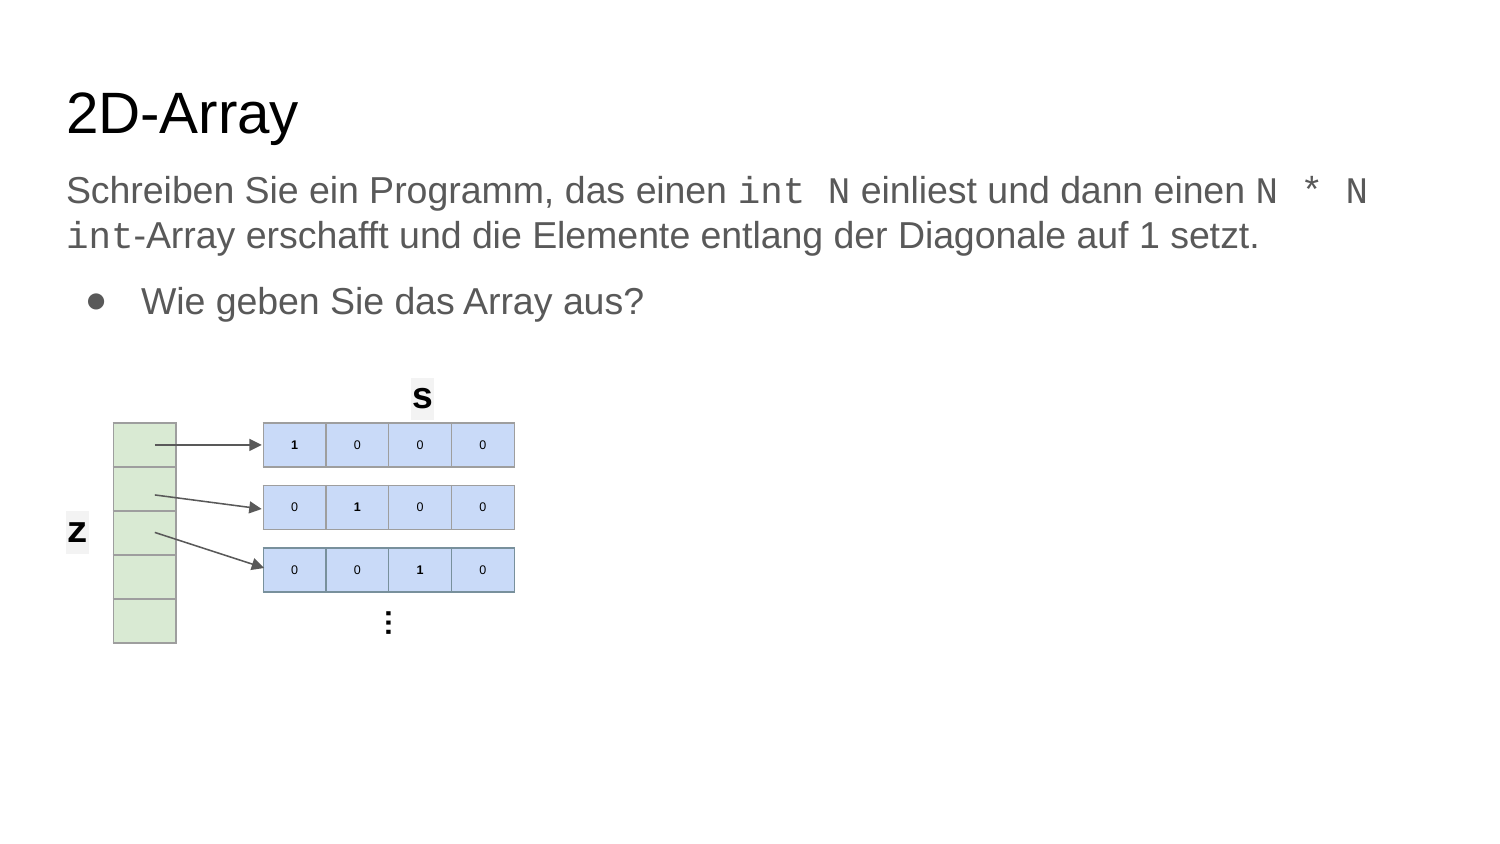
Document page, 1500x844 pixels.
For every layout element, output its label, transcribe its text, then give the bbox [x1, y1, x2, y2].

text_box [154, 532, 265, 569]
table_header 0 [327, 549, 388, 591]
text_box s [396, 357, 449, 422]
table_header [114, 424, 175, 466]
table_header 1 [264, 424, 325, 466]
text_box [154, 494, 262, 510]
table_header 0 [452, 424, 514, 466]
table_cell [114, 556, 175, 598]
table_header 1 [327, 486, 388, 529]
list Schreiben Sie ein Programm, das einen int N einliest und dann einen N * N int-Array erschafft und die Elemente entlang der Diagonale auf 1 setzt. Wie geben Sie das Array aus? [51, 151, 1449, 357]
table_header 0 [389, 486, 451, 529]
text_box z [51, 489, 104, 561]
table_header 0 [264, 549, 325, 591]
table_header 0 [389, 424, 451, 466]
text_box … [377, 593, 431, 657]
table_header 0 [452, 549, 514, 591]
table_cell [114, 512, 175, 554]
table_cell [114, 600, 175, 642]
table_cell [114, 468, 175, 510]
title 2D-Array [51, 60, 1449, 151]
table_header 0 [327, 424, 388, 466]
table_header 0 [452, 486, 514, 529]
table_header 1 [389, 549, 451, 591]
table_header 0 [264, 486, 325, 529]
